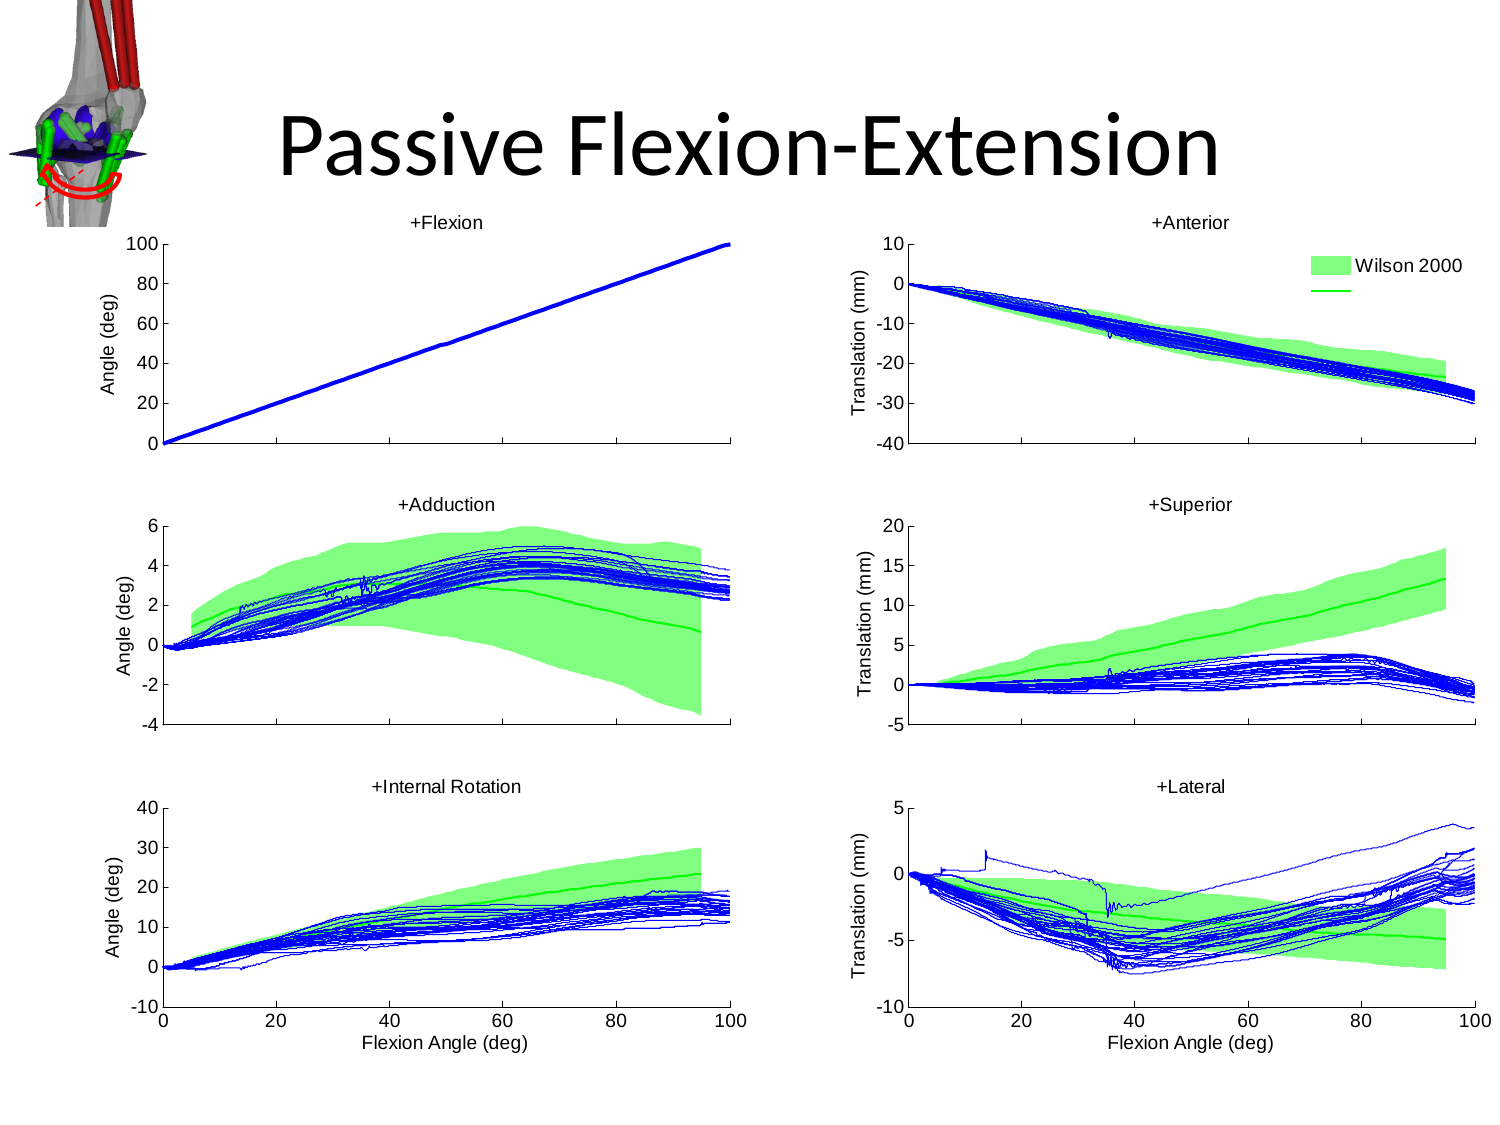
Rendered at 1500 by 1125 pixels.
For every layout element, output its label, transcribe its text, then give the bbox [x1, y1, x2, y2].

title Passive Flexion-Extension [159, 45, 1425, 168]
picture [0, 169, 1500, 1112]
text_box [7, 0, 155, 168]
